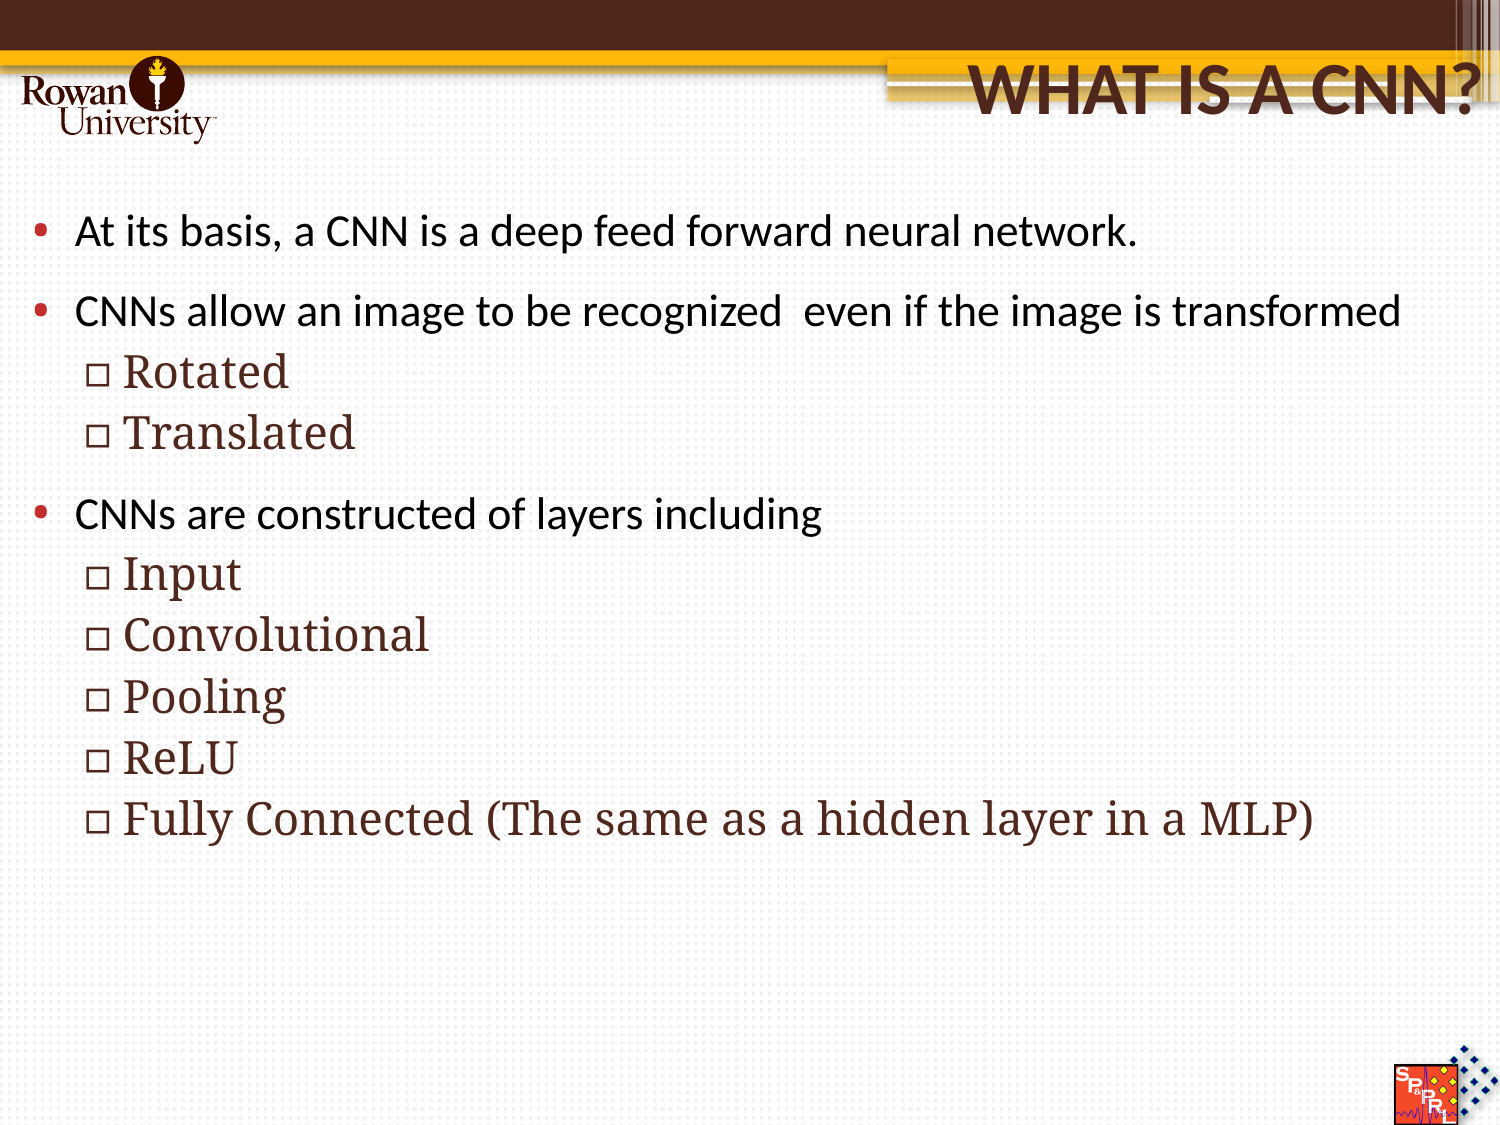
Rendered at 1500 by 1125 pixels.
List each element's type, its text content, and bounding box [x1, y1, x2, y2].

list At its basis, a CNN is a deep feed forward neural network. CNNs allow an image to be recognized even if the image is transformed Rotated Translated CNNs are constructed of layers including Input Convolutional Pooling ReLU Fully Connected (The same as a hidden layer in a MLP) [0, 193, 1500, 1042]
title What is a CNN? [150, 43, 1500, 125]
picture [1393, 1044, 1500, 1125]
